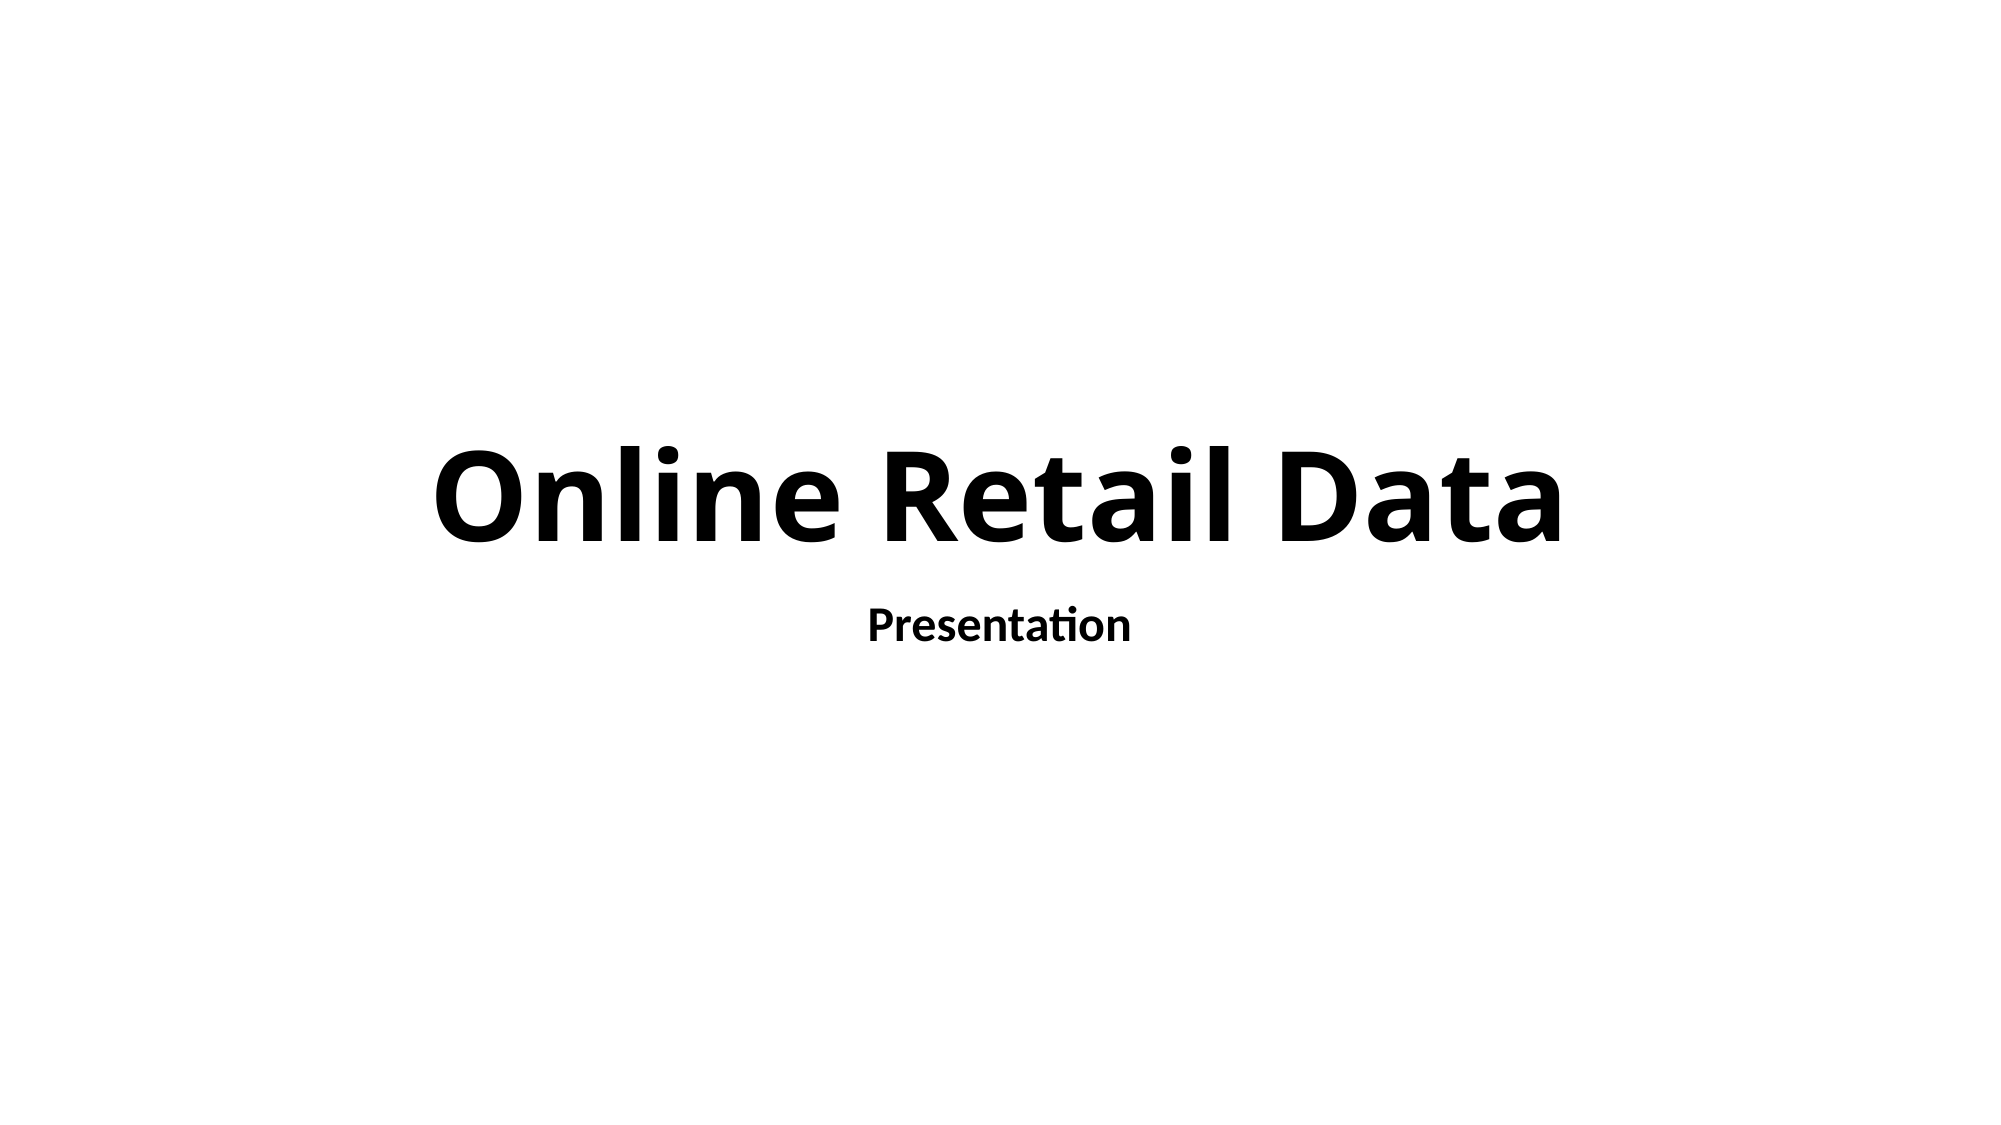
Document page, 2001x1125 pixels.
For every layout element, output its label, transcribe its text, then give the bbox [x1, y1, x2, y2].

subtitle Presentation [249, 590, 1750, 863]
title Online Retail Data [249, 184, 1750, 576]
